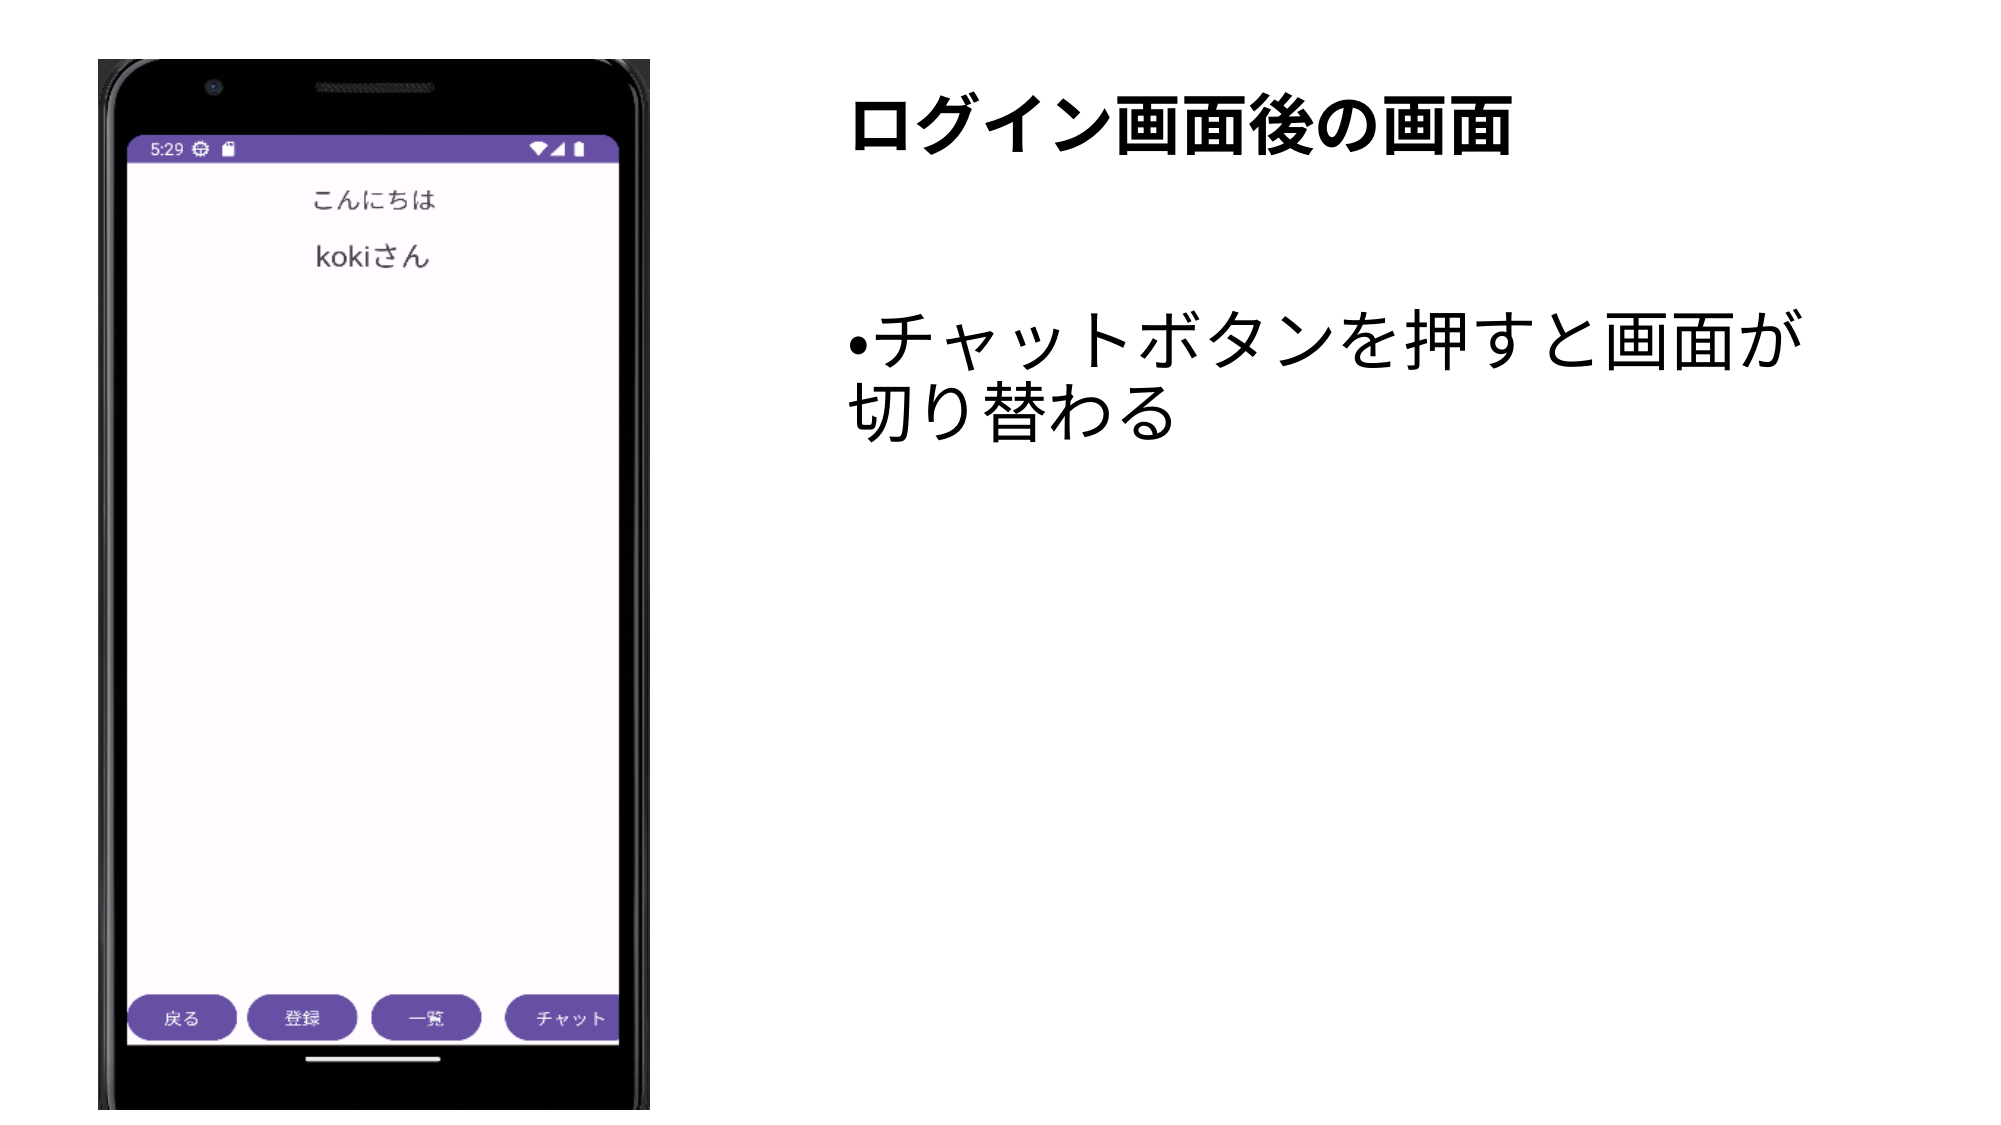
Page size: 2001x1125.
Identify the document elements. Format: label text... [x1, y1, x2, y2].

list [98, 59, 650, 1111]
title ログイン画面後の画面 ・チャットボタンを押すと画面が切り替わる [832, 59, 1868, 925]
